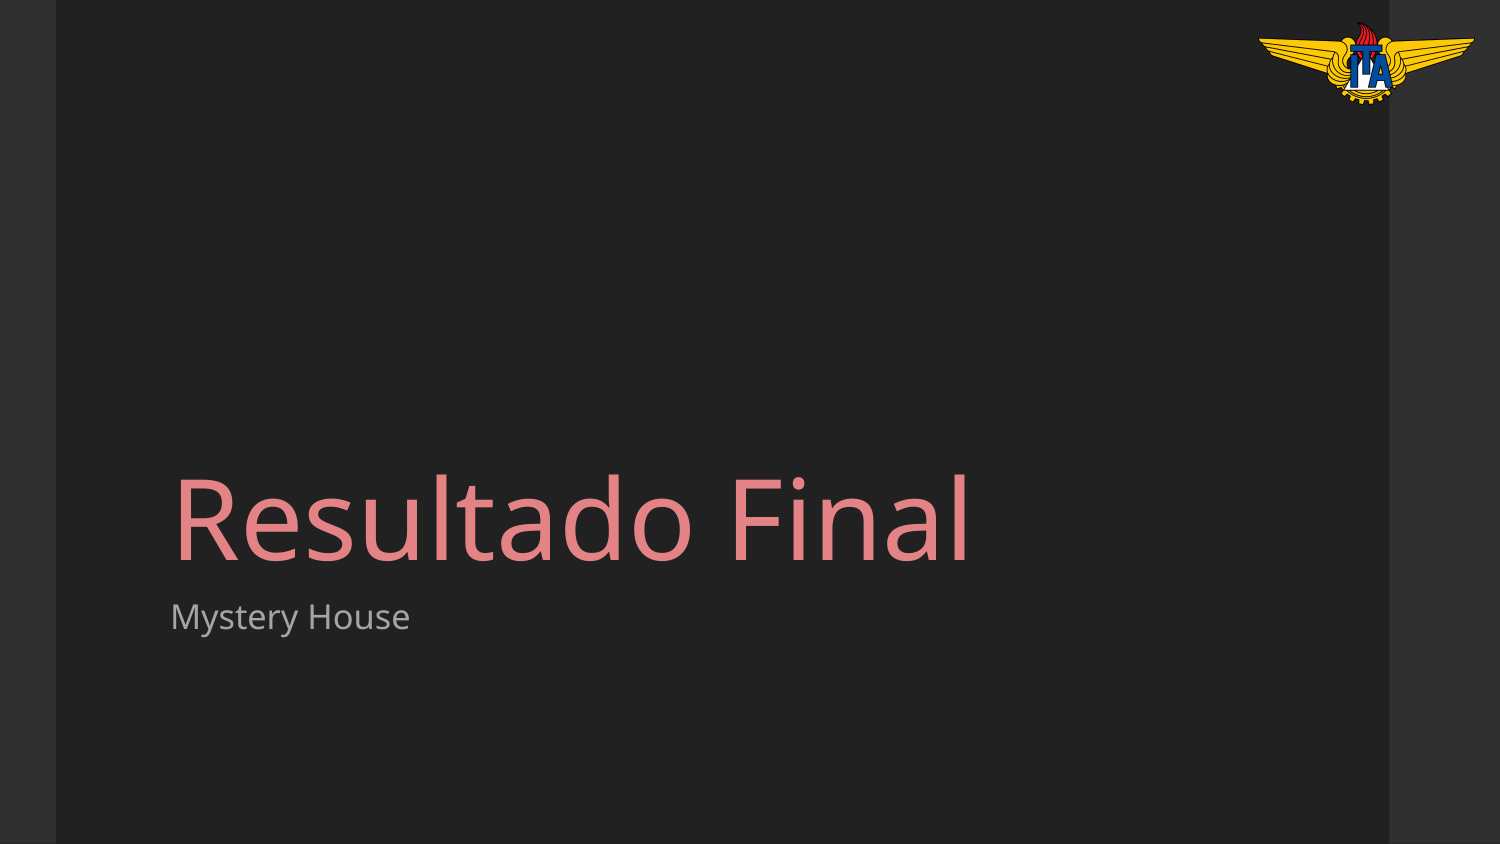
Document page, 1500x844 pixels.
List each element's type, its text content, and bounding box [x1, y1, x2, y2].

title Resultado Final [155, 93, 1314, 590]
subtitle Mystery House [155, 590, 1314, 799]
picture [1258, 22, 1475, 105]
